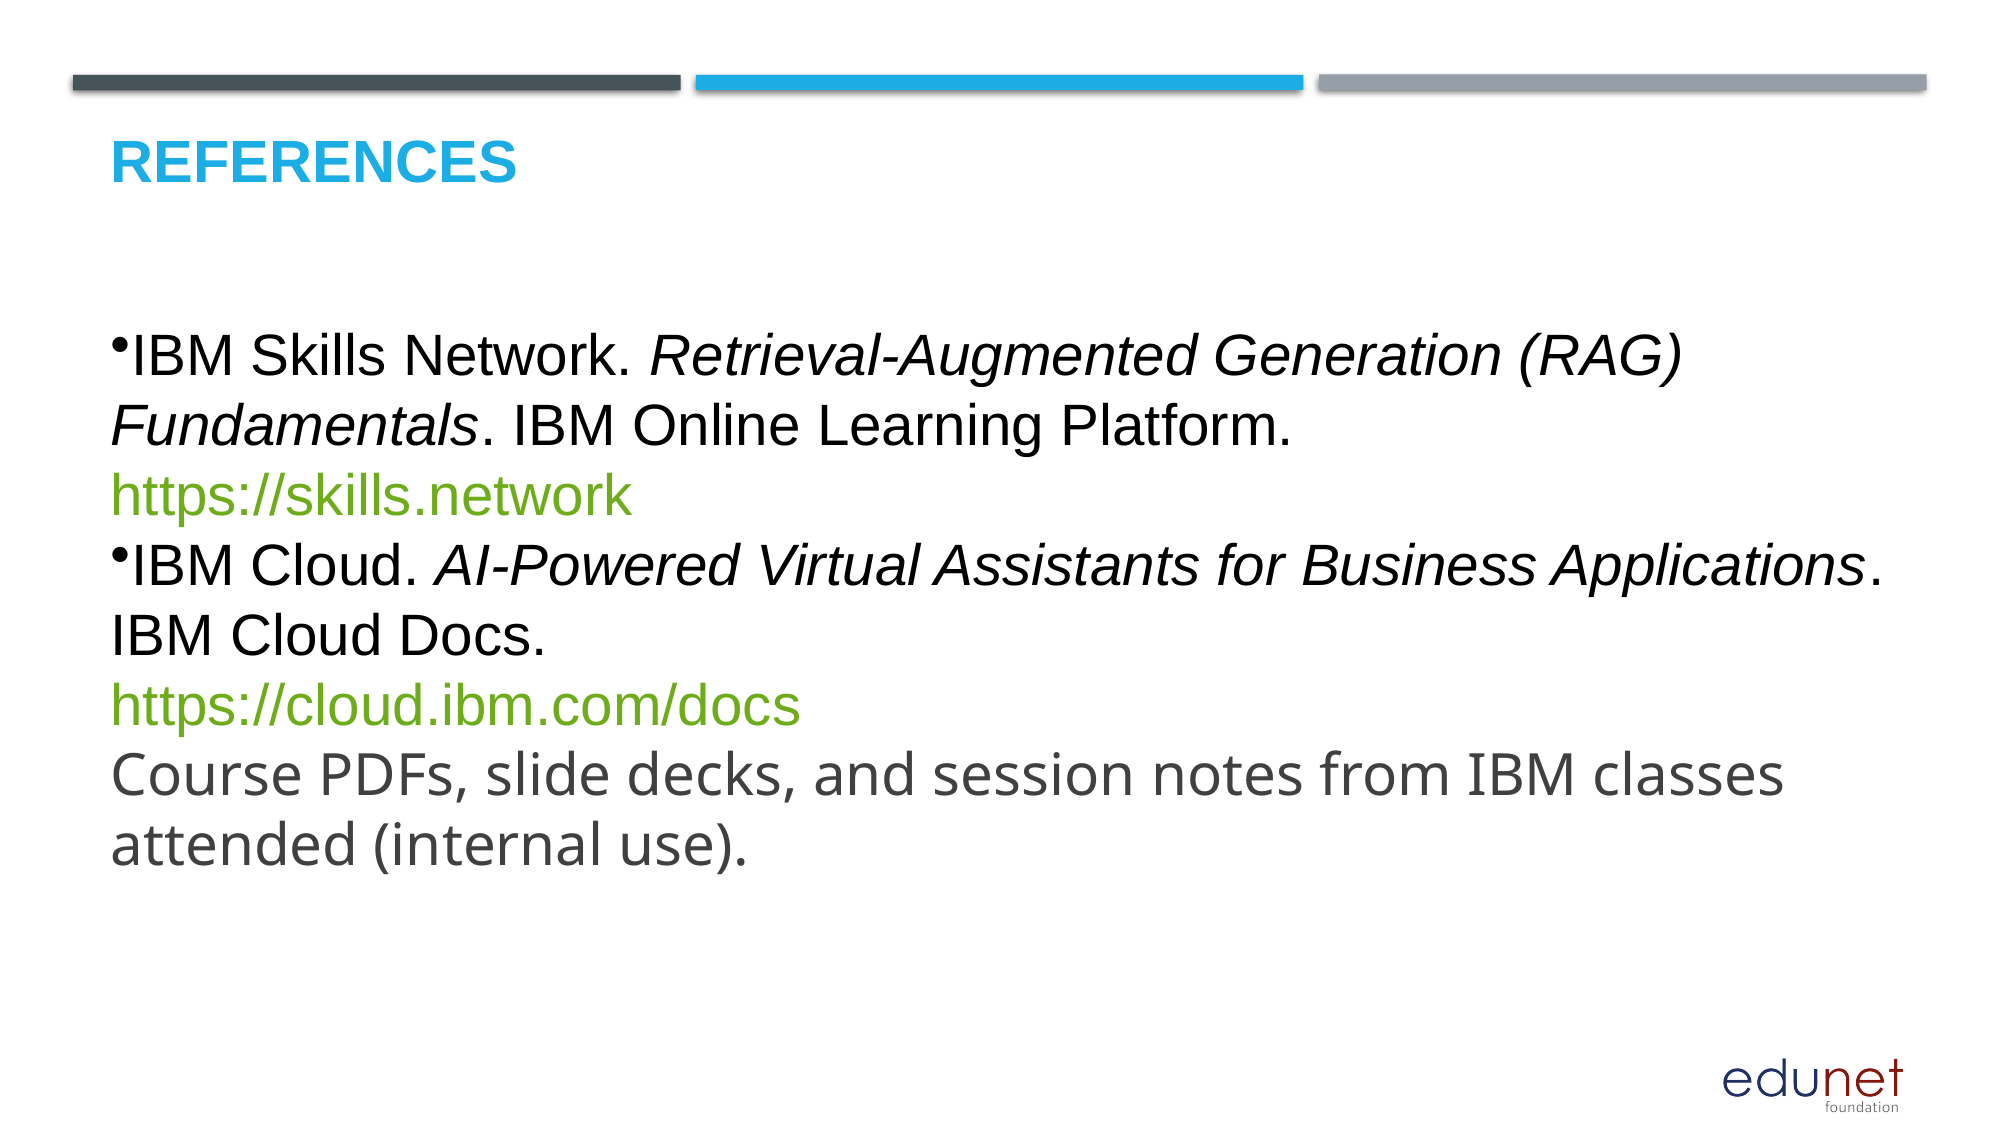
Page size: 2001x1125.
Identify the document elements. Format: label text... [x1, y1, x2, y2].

list IBM Skills Network. Retrieval-Augmented Generation (RAG) Fundamentals. IBM Online Learning Platform. https://skills.network IBM Cloud. AI-Powered Virtual Assistants for Business Applications. IBM Cloud Docs. https://cloud.ibm.com/docs Course PDFs, slide decks, and session notes from IBM classes attended (internal use). [95, 270, 1944, 924]
picture [1719, 1056, 1905, 1116]
title References [95, 115, 1905, 203]
